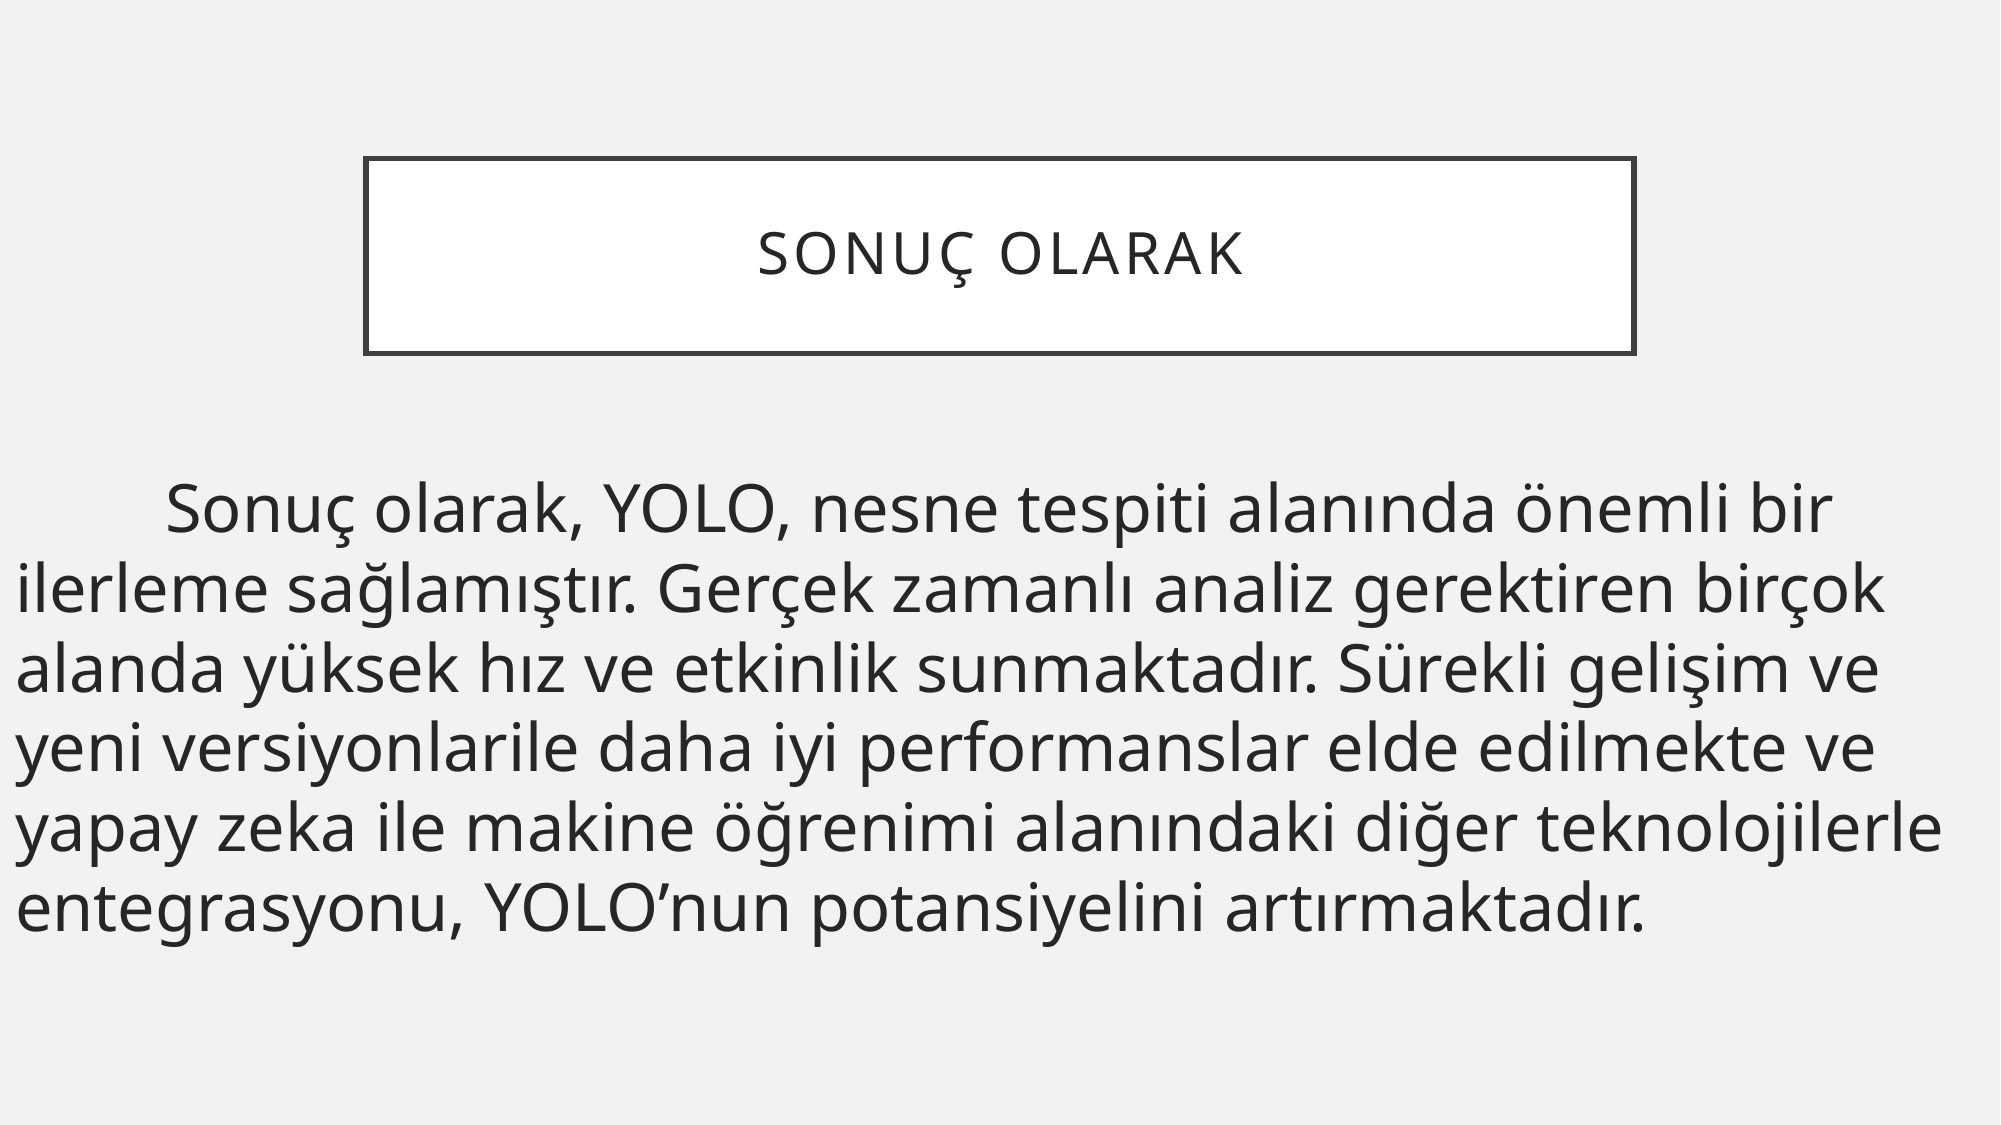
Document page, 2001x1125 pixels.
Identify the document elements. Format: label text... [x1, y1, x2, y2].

title Sonuç olarak [363, 156, 1637, 356]
list Sonuç olarak, YOLO, nesne tespiti alanında önemli bir ilerleme sağlamıştır. Gerçek zamanlı analiz gerektiren birçok alanda yüksek hız ve etkinlik sunmaktadır. Sürekli gelişim ve yeni versiyonlarile daha iyi performanslar elde edilmekte ve yapay zeka ile makine öğrenimi alanındaki diğer teknolojilerle entegrasyonu, YOLO’nun potansiyelini artırmaktadır. [0, 457, 2000, 967]
